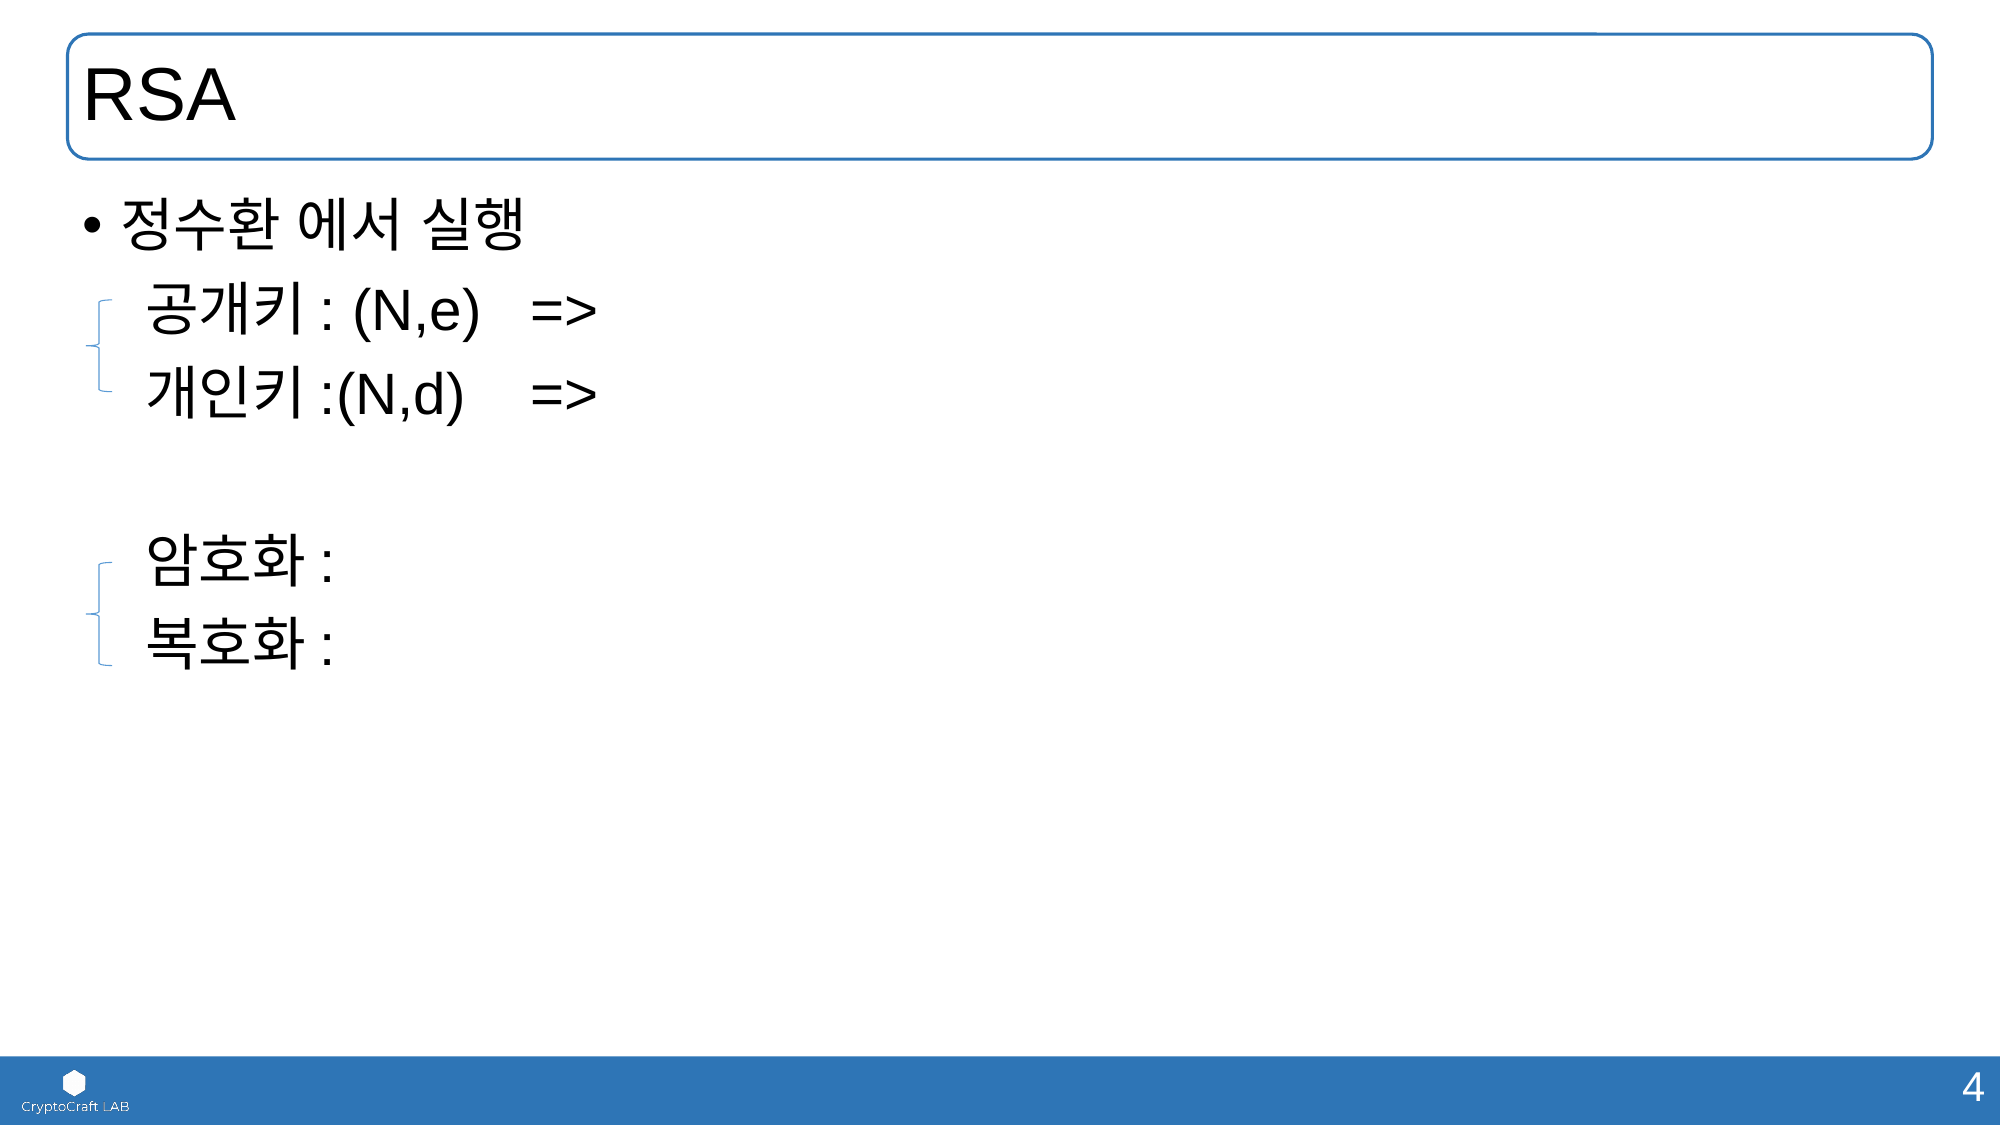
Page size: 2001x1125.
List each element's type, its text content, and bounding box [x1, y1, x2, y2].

title RSA [67, 34, 1933, 160]
text_box [85, 299, 113, 393]
picture [13, 1061, 138, 1123]
text_box [85, 561, 113, 667]
